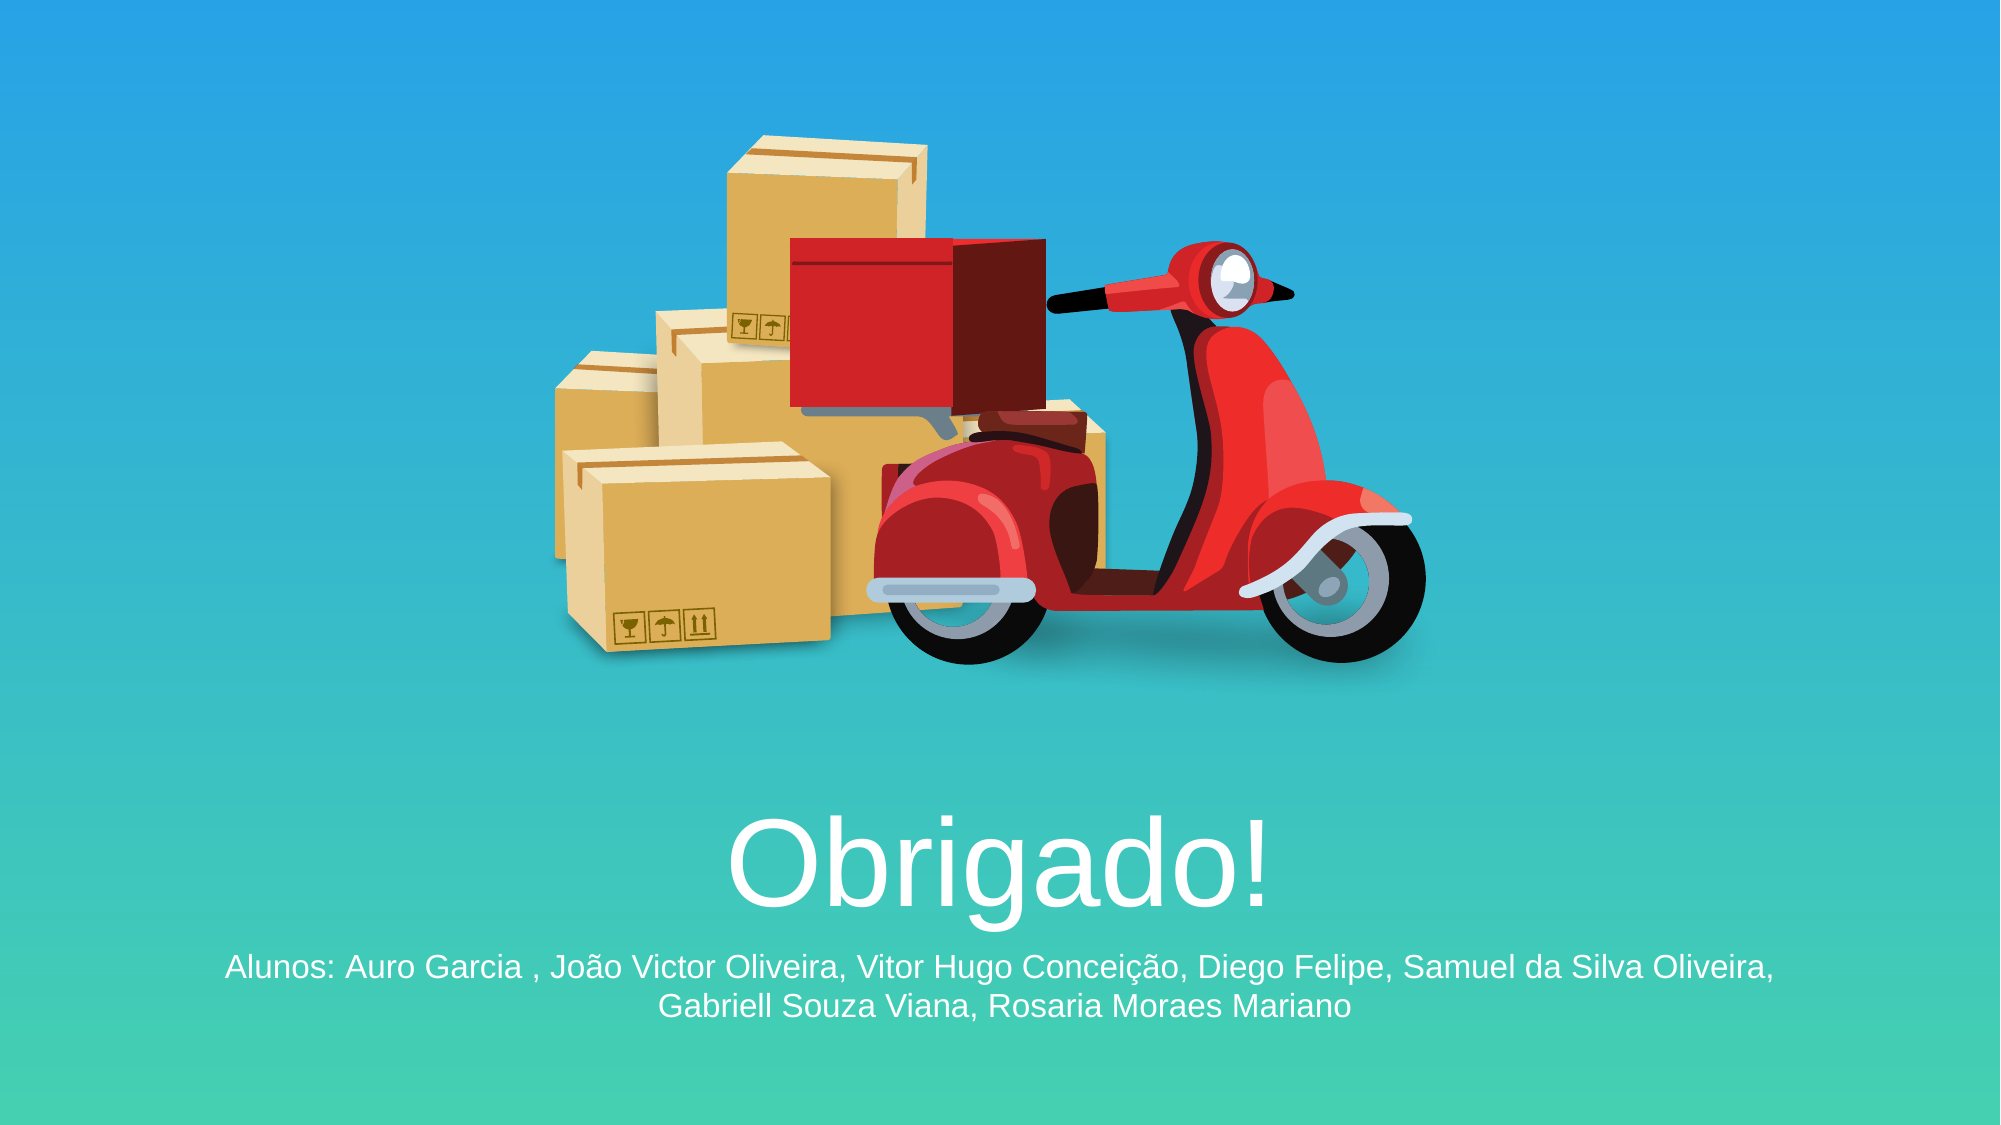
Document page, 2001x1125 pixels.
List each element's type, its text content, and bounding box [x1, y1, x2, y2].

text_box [750, 234, 1620, 697]
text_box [555, 135, 1106, 652]
text_box Obrigado! [0, 774, 2000, 939]
text_box Alunos: Auro Garcia , João Victor Oliveira, Vitor Hugo Conceição, Diego Felipe, Samuel da Silva Oliveira, Gabriell Souza Viana, Rosaria Moraes Mariano [29, 937, 1982, 1072]
